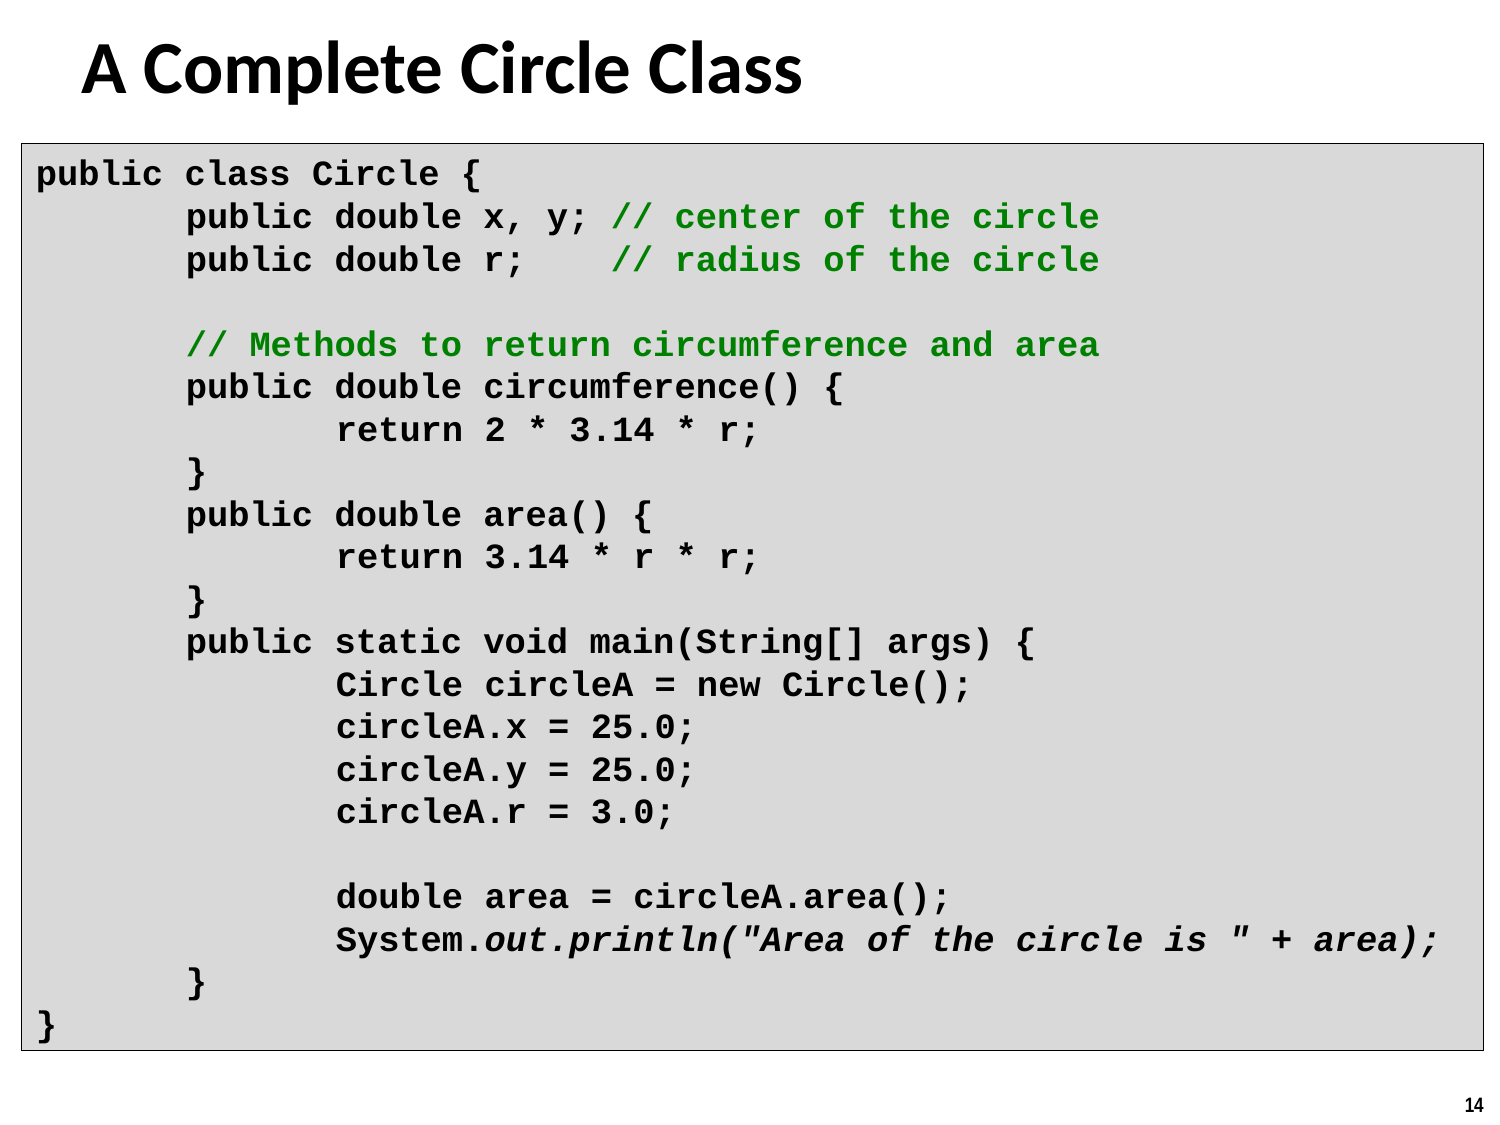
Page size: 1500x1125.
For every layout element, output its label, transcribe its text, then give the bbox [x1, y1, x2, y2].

text_box public class Circle { public double x, y; // center of the circle public double r; // radius of the circle // Methods to return circumference and area public double circumference() { return 2 * 3.14 * r; } public double area() { return 3.14 * r * r; } public static void main(String[] args) { Circle circleA = new Circle(); circleA.x = 25.0; circleA.y = 25.0; circleA.r = 3.0; double area = circleA.area(); System.out.println("Area of the circle is " + area); } } [21, 143, 1484, 1051]
title A Complete Circle Class [74, 12, 1438, 192]
